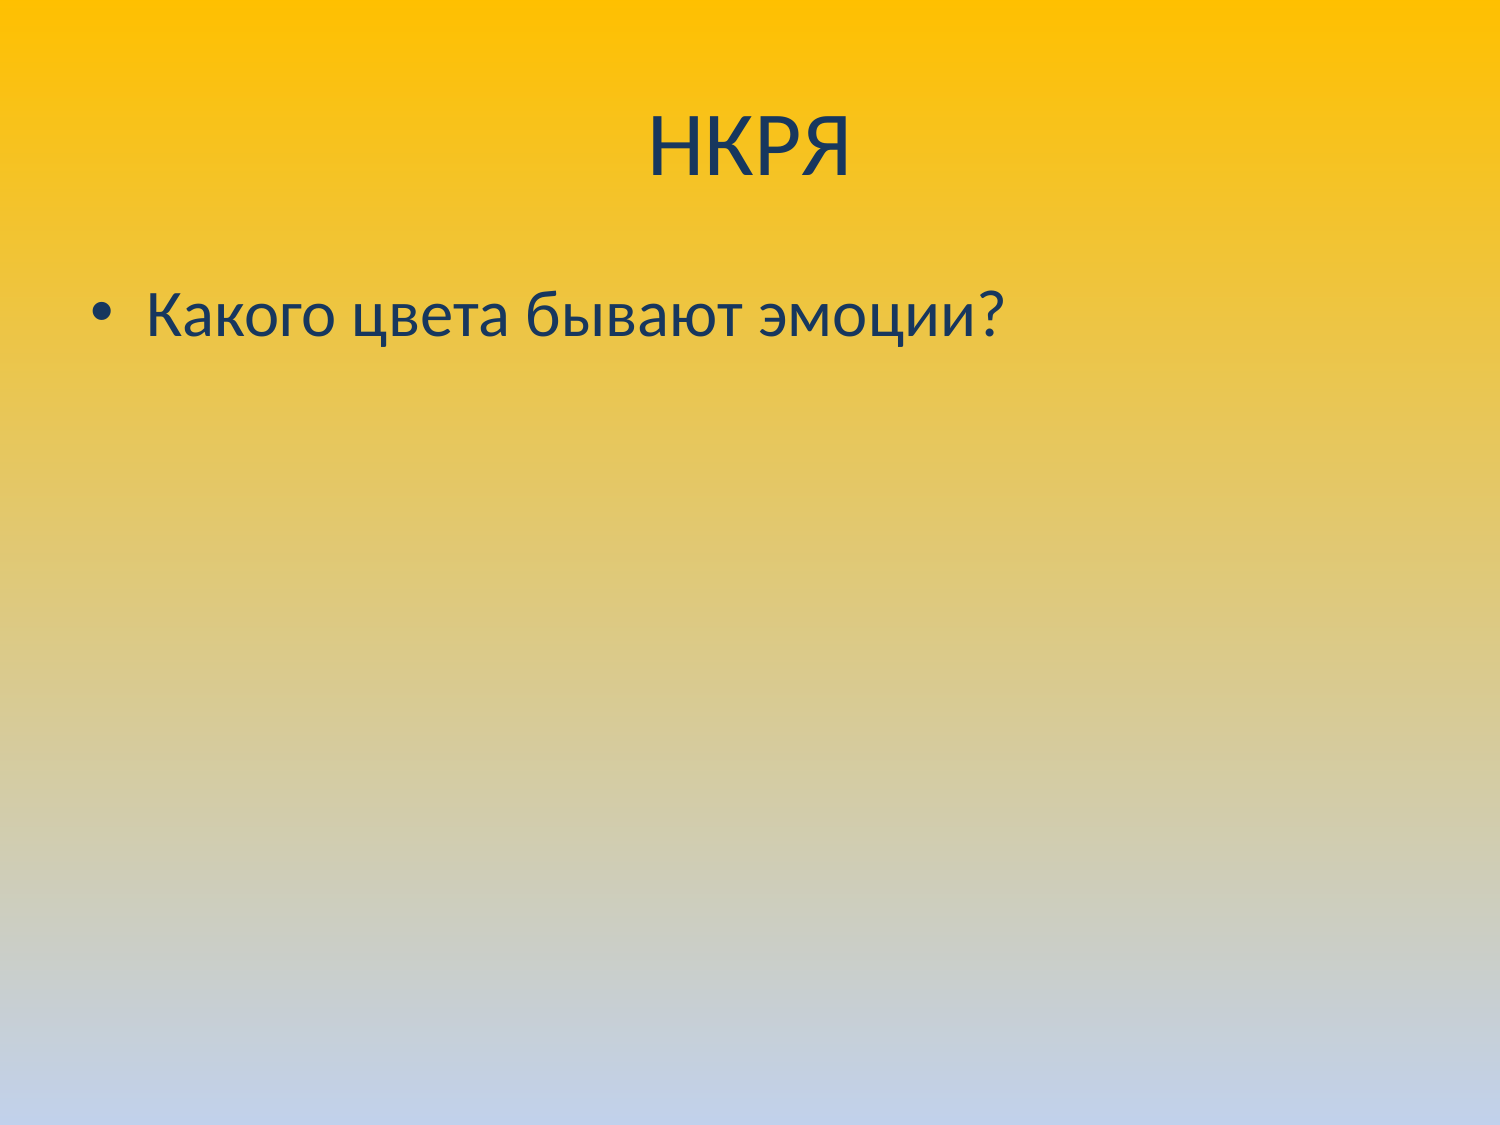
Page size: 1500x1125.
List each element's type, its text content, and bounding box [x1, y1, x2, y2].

title НКРЯ [75, 45, 1425, 233]
list Какого цвета бывают эмоции? [75, 262, 1425, 1005]
